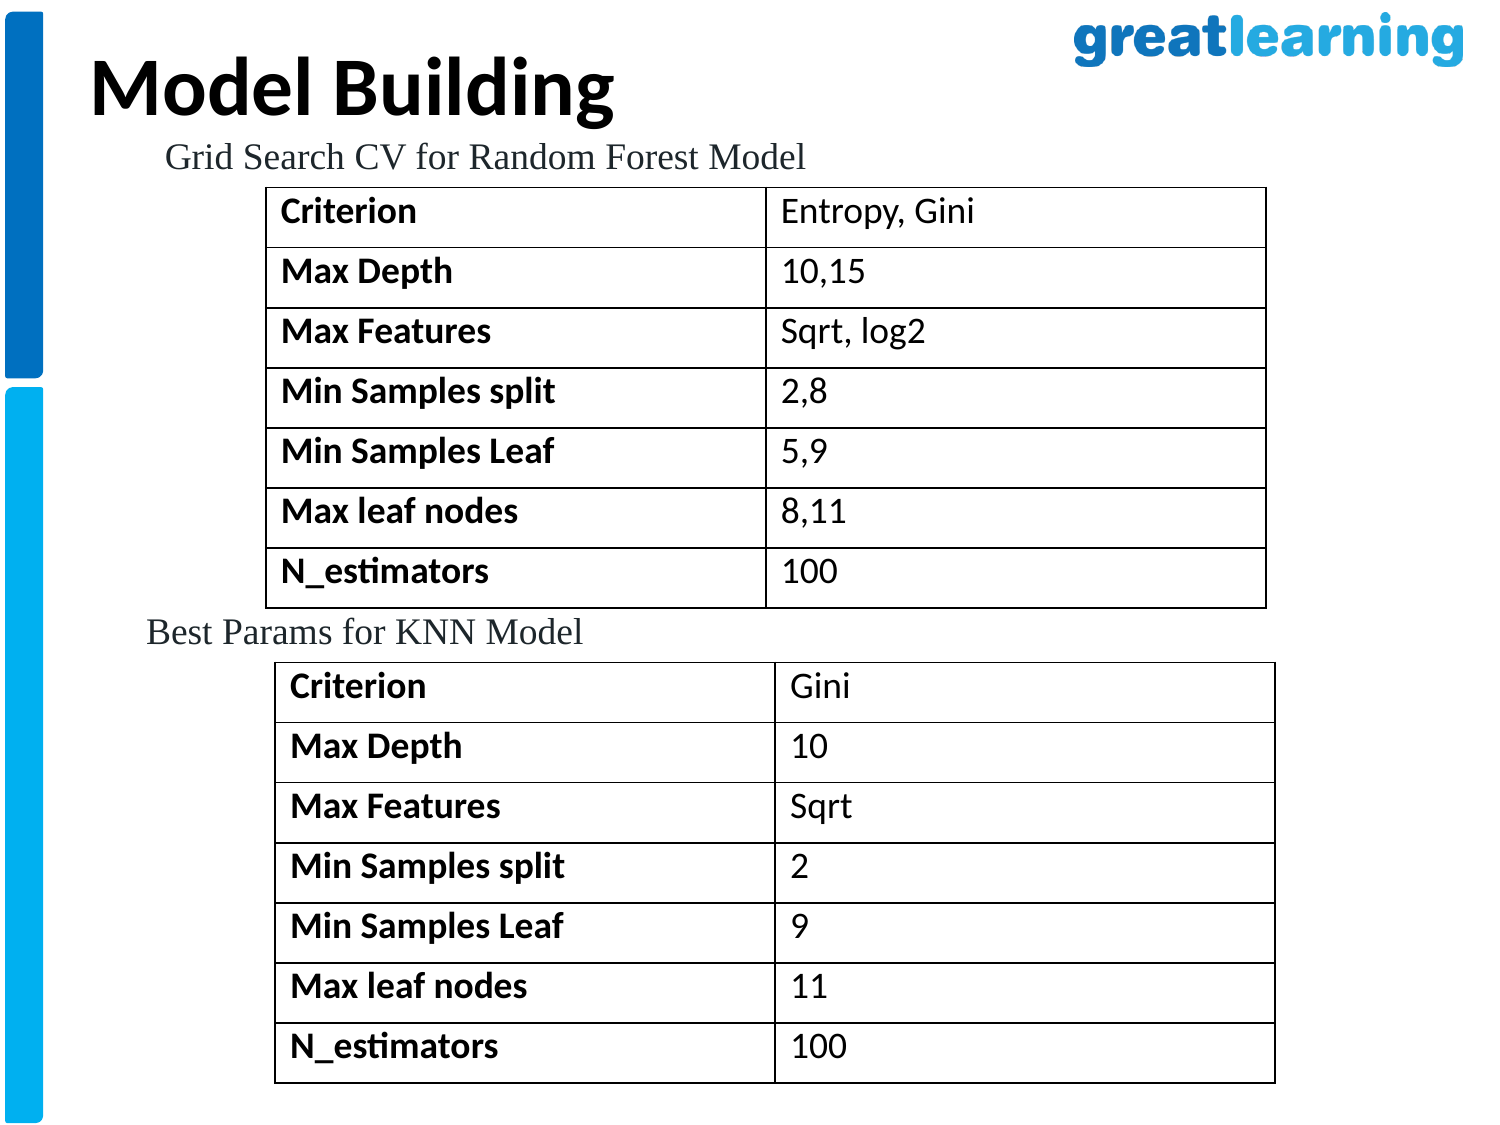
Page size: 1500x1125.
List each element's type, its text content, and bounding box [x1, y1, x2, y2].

table_cell Max Features [276, 783, 774, 842]
table_cell Min Samples split [267, 369, 765, 427]
table_cell Max Depth [276, 723, 774, 782]
table_header Criterion [276, 663, 774, 722]
table_cell N_estimators [276, 1024, 774, 1082]
table_cell Min Samples split [276, 844, 774, 902]
table_cell N_estimators [267, 549, 765, 599]
text_box Grid Search CV for Random Forest Model [75, 124, 1463, 185]
table_cell 10 [776, 723, 1274, 782]
text_box Best Params for KNN Model [56, 599, 1444, 660]
table_cell 9 [776, 904, 1274, 962]
table_cell Sqrt [776, 783, 1274, 842]
table_header Gini [776, 663, 1274, 722]
table_cell 10,15 [767, 248, 1265, 307]
table_header Entropy, Gini [767, 188, 1265, 247]
table_header Criterion [267, 188, 765, 247]
picture [1074, 12, 1463, 24]
text_box Model Building [75, 24, 1476, 140]
table_cell 5,9 [767, 429, 1265, 487]
table_cell Min Samples Leaf [267, 429, 765, 487]
table_cell Max Features [267, 309, 765, 367]
table_cell 100 [776, 1024, 1274, 1082]
table_cell 100 [767, 549, 1265, 599]
table_cell Max leaf nodes [267, 489, 765, 547]
table_cell Max Depth [267, 248, 765, 307]
table_cell Min Samples Leaf [276, 904, 774, 962]
table_cell 2 [776, 844, 1274, 902]
table_cell 8,11 [767, 489, 1265, 547]
table_cell 2,8 [767, 369, 1265, 427]
table_cell 11 [776, 964, 1274, 1022]
table_cell Max leaf nodes [276, 964, 774, 1022]
table_cell Sqrt, log2 [767, 309, 1265, 367]
